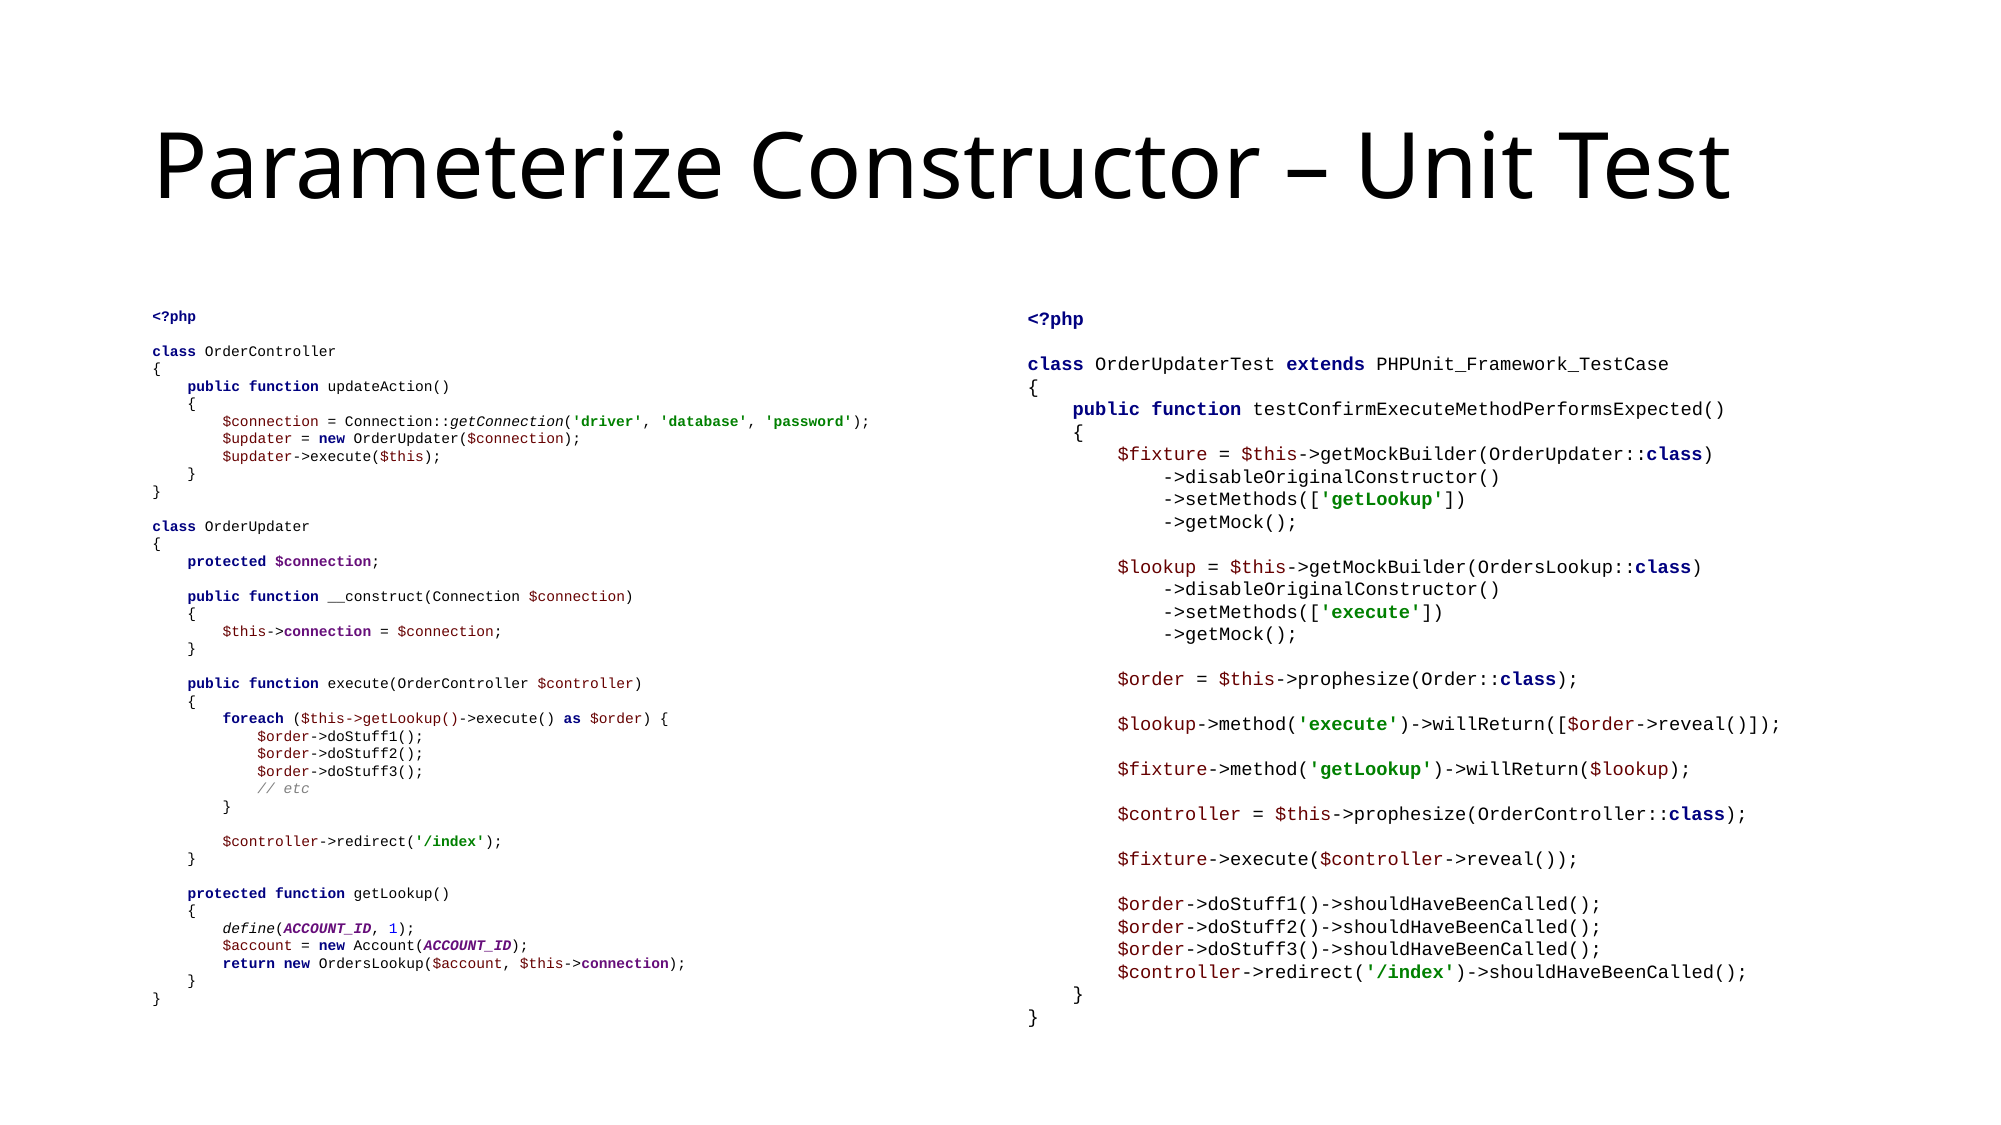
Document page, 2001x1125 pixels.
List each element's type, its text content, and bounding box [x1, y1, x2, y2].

list <?php class OrderController { public function updateAction() { $connection = Connection::getConnection('driver', 'database', 'password'); $updater = new OrderUpdater($connection); $updater->execute($this); } } class OrderUpdater { protected $connection; public function __construct(Connection $connection) { $this->connection = $connection; } public function execute(OrderController $controller) { foreach ($this->getLookup()->execute() as $order) { $order->doStuff1(); $order->doStuff2(); $order->doStuff3(); // etc } $controller->redirect('/index'); } protected function getLookup() { define(ACCOUNT_ID, 1); $account = new Account(ACCOUNT_ID); return new OrdersLookup($account, $this->connection); } } [137, 299, 901, 1059]
title Parameterize Constructor – Unit Test [137, 59, 1863, 278]
list <?php class OrderUpdaterTest extends PHPUnit_Framework_TestCase { public function testConfirmExecuteMethodPerformsExpected() { $fixture = $this->getMockBuilder(OrderUpdater::class) ->disableOriginalConstructor() ->setMethods(['getLookup']) ->getMock(); $lookup = $this->getMockBuilder(OrdersLookup::class) ->disableOriginalConstructor() ->setMethods(['execute']) ->getMock(); $order = $this->prophesize(Order::class); $lookup->method('execute')->willReturn([$order->reveal()]); $fixture->method('getLookup')->willReturn($lookup); $controller = $this->prophesize(OrderController::class); $fixture->execute($controller->reveal()); $order->doStuff1()->shouldHaveBeenCalled(); $order->doStuff2()->shouldHaveBeenCalled(); $order->doStuff3()->shouldHaveBeenCalled(); $controller->redirect('/index')->shouldHaveBeenCalled(); } } [1012, 299, 1801, 1058]
